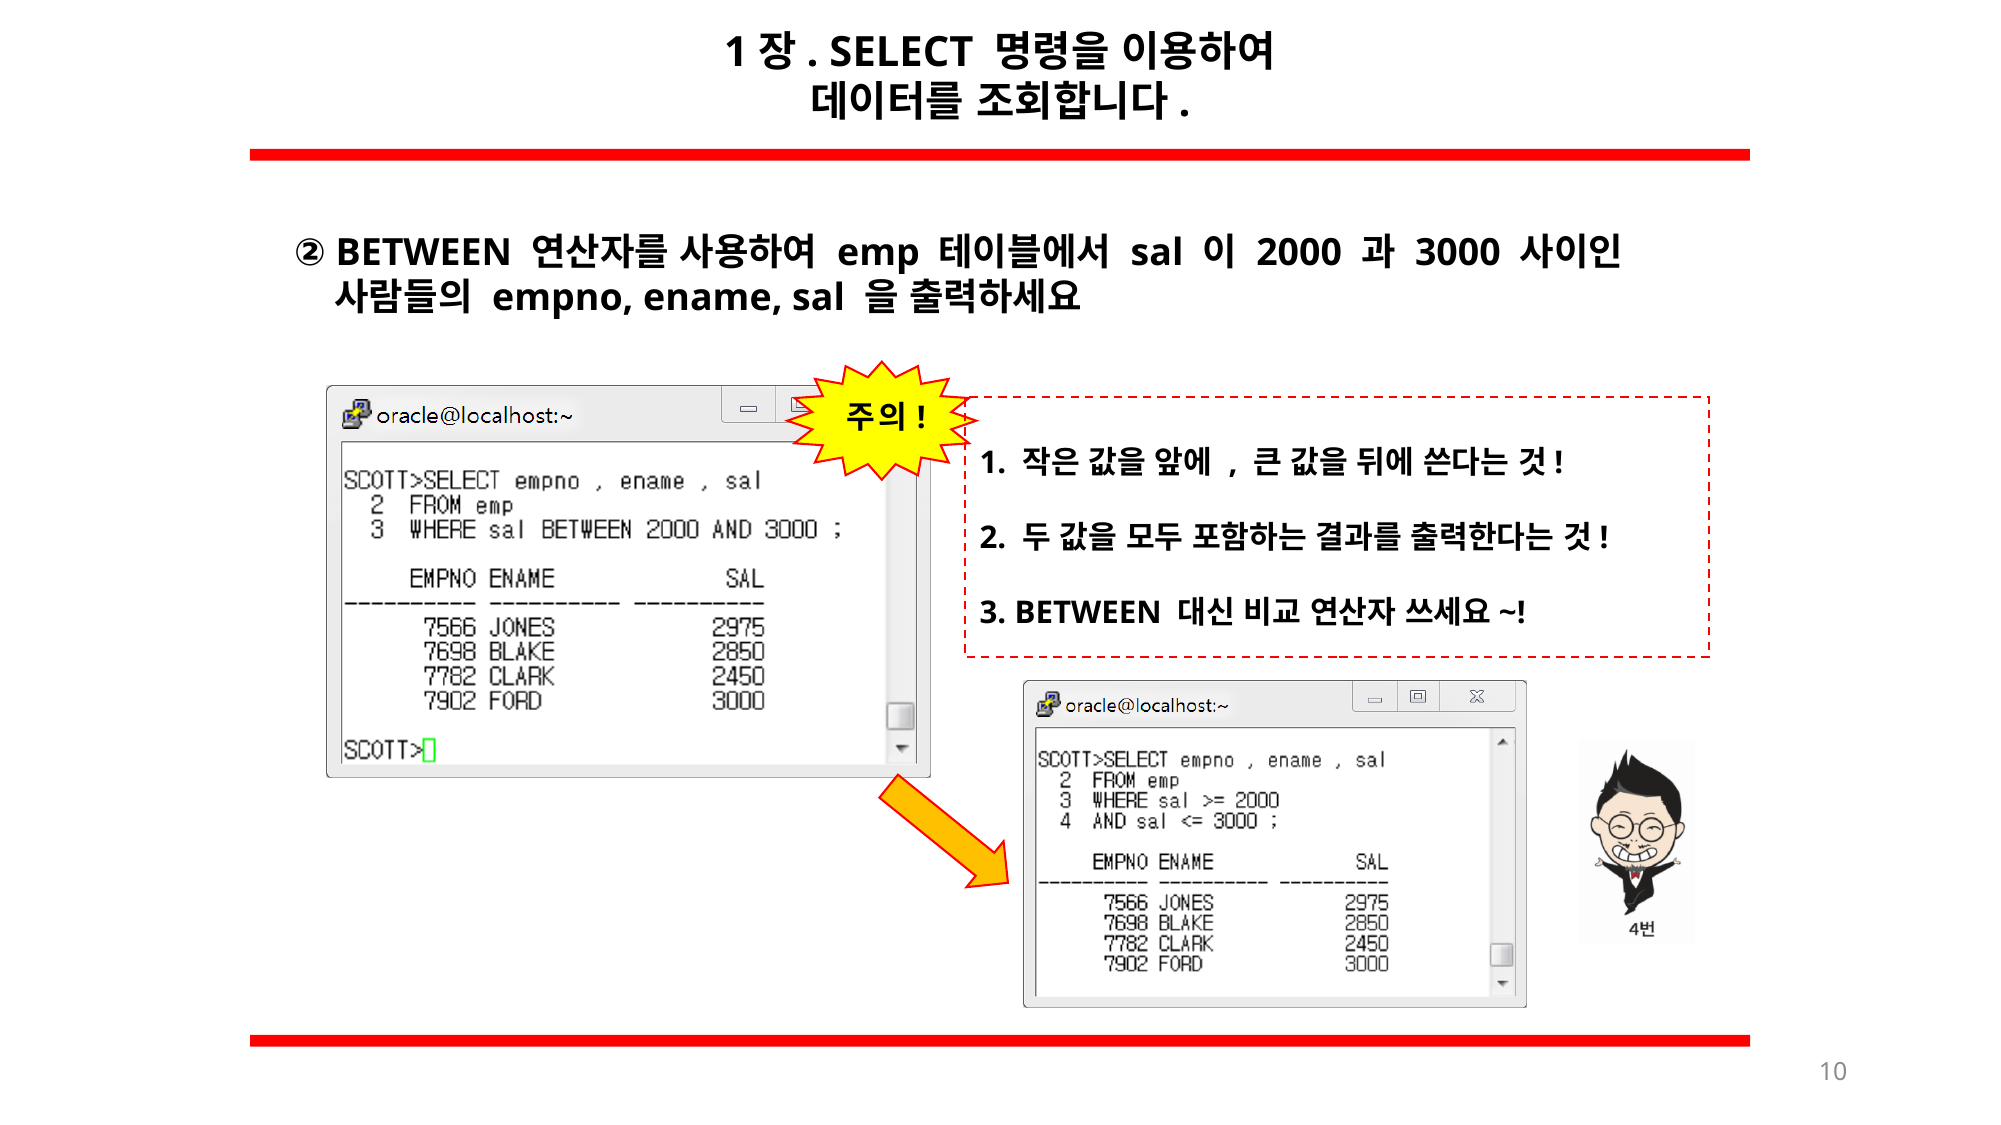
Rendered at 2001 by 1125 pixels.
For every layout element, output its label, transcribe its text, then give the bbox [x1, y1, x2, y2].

text_box [249, 148, 1751, 162]
picture [1578, 739, 1695, 945]
text_box 주의! [814, 361, 964, 463]
text_box 1장. SELECT 명령을 이용하여 데이터를 조회합니다. [503, 0, 1509, 150]
text_box [249, 1034, 1751, 1048]
text_box 1. 작은 값을 앞에 , 큰 값을 뒤에 쓴다는 것! 2. 두 값을 모두 포함하는 결과를 출력한다는 것! 3. BETWEEN 대신 비교 연산자 쓰세요~! [964, 397, 1709, 657]
picture [326, 385, 931, 778]
text_box [877, 778, 1010, 889]
text_box ② BETWEEN 연산자를 사용하여 emp 테이블에서 sal 이 2000 과 3000 사이인 사람들의 empno, ename, sal 을 출력하세요 [278, 195, 1698, 351]
picture [1023, 680, 1527, 1008]
slide_number 10 [1412, 1042, 1863, 1103]
